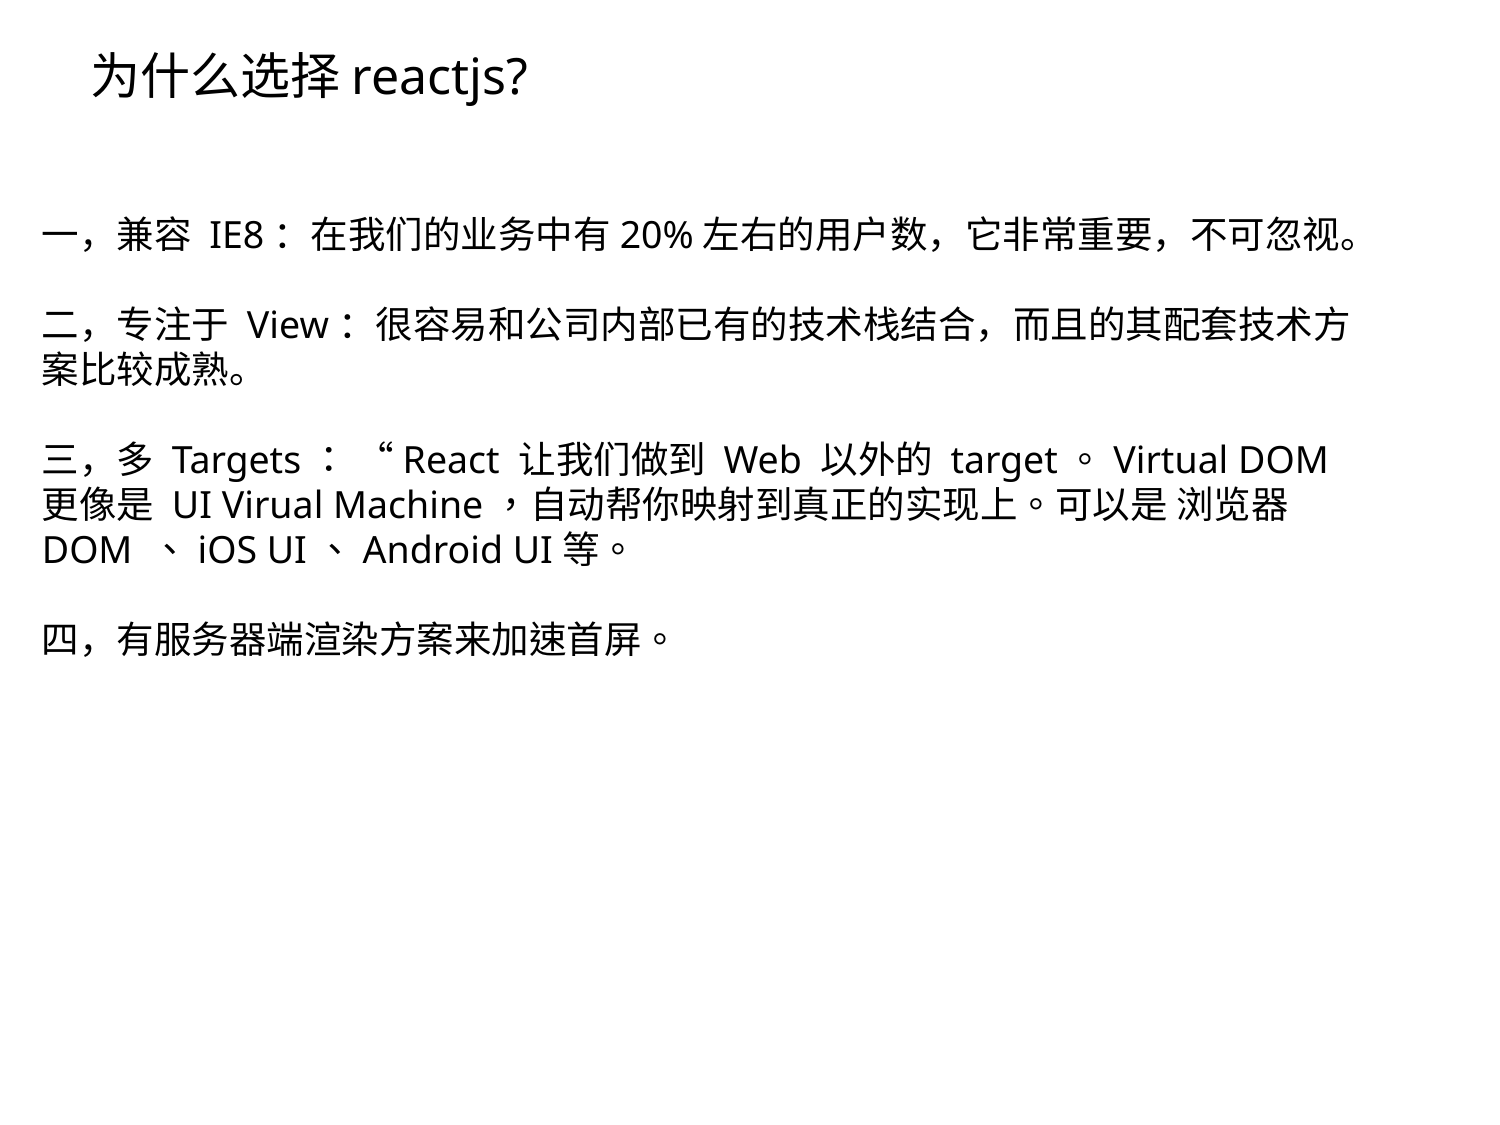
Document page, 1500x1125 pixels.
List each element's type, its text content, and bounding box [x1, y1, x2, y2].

title 为什么选择reactjs? [75, 45, 1425, 105]
text_box 一，兼容 IE8：在我们的业务中有20%左右的用户数，它非常重要，不可忽视。 二，专注于 View：很容易和公司内部已有的技术栈结合，而且的其配套技术方案比较成熟。 三，多 Targets： “React 让我们做到 Web 以外的 target。Virtual DOM 更像是 UI Virual Machine，自动帮你映射到真正的实现上。可以是 浏览器 DOM 、iOS UI、Android UI等。 四，有服务器端渲染方案来加速首屏。 [27, 203, 1377, 669]
